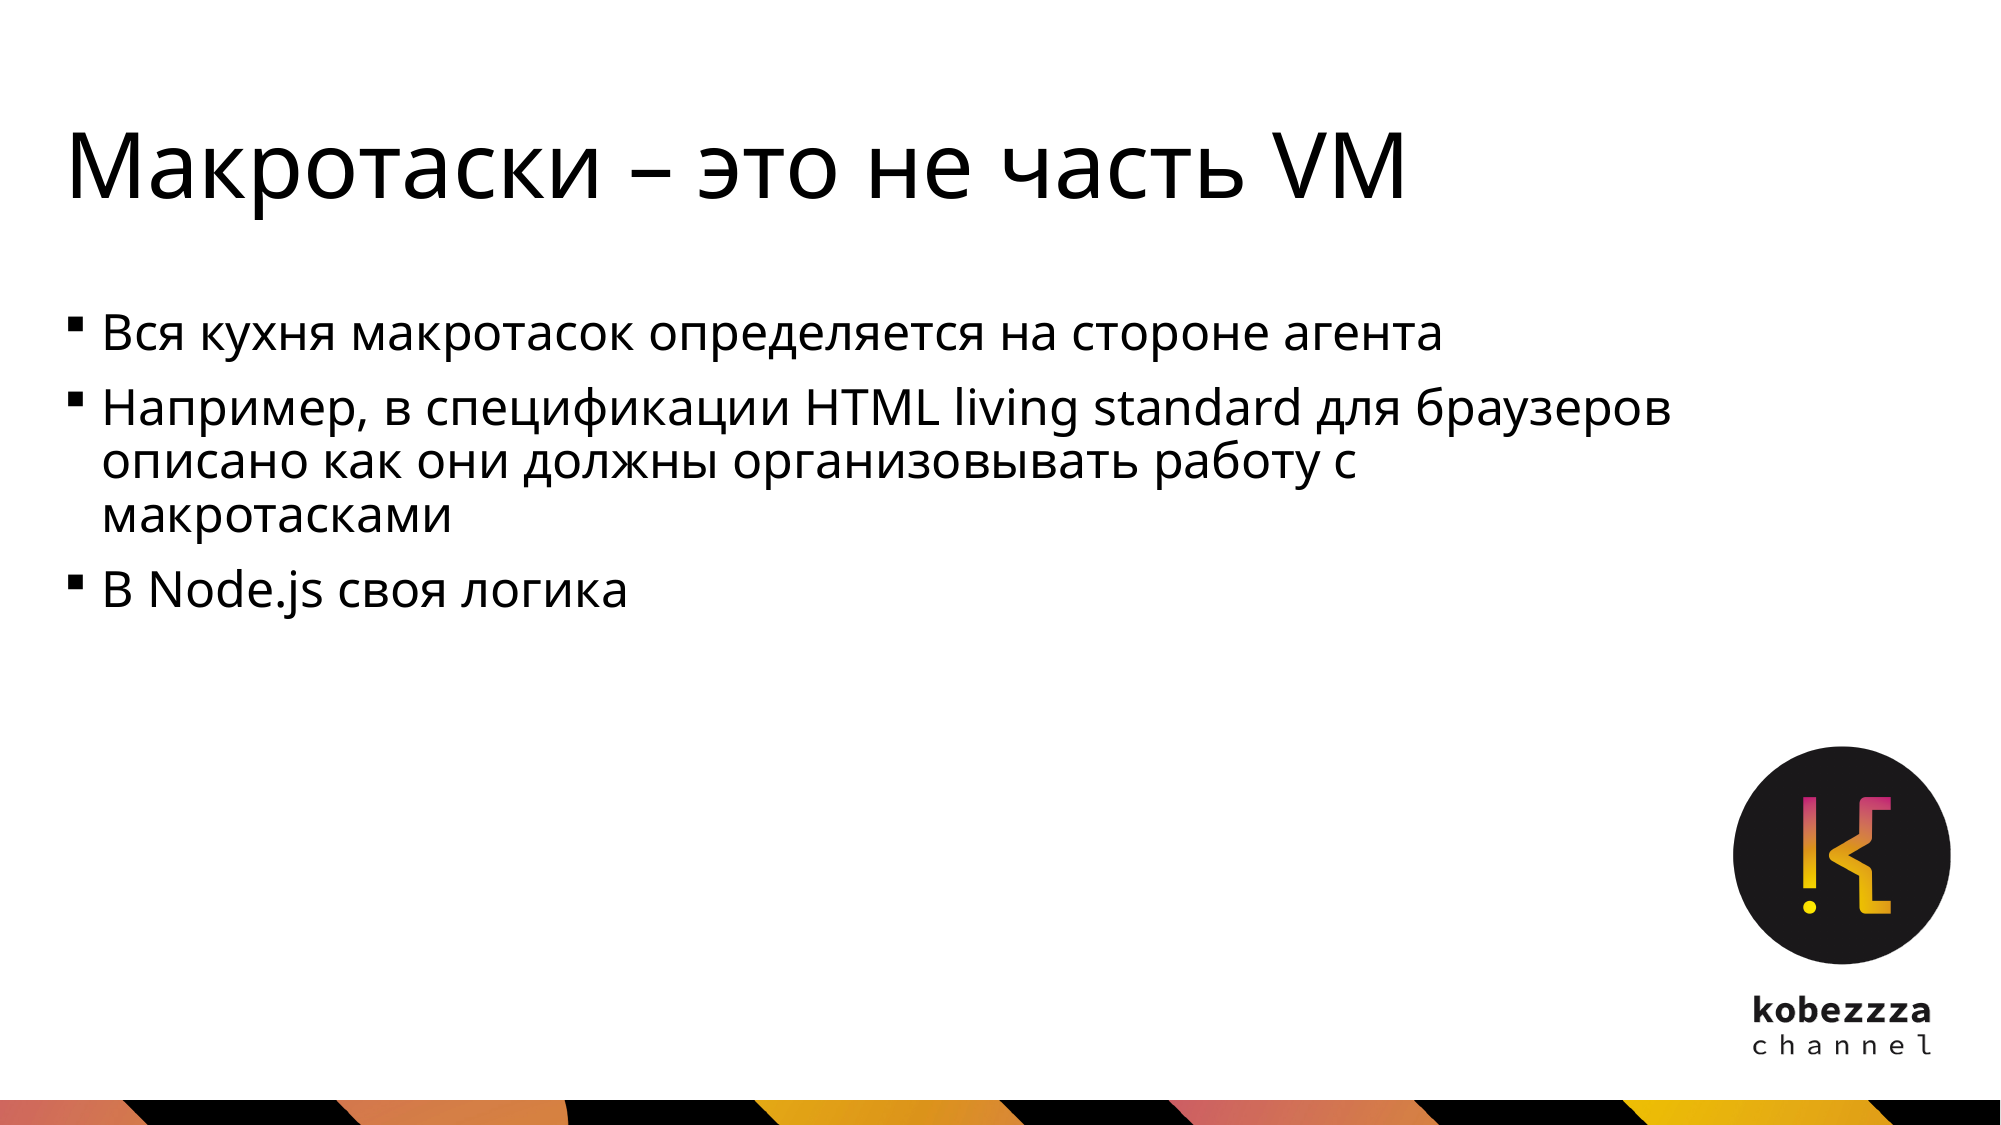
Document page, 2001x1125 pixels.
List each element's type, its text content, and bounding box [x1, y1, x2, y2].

picture [0, 0, 2001, 1125]
title Макротаски – это не часть VM [49, 59, 1913, 278]
list Вся кухня макротасок определяется на стороне агента Например, в спецификации HTML living standard для браузеров описано как они должны организовывать работу с макротасками В Node.js своя логика [49, 299, 1695, 1014]
